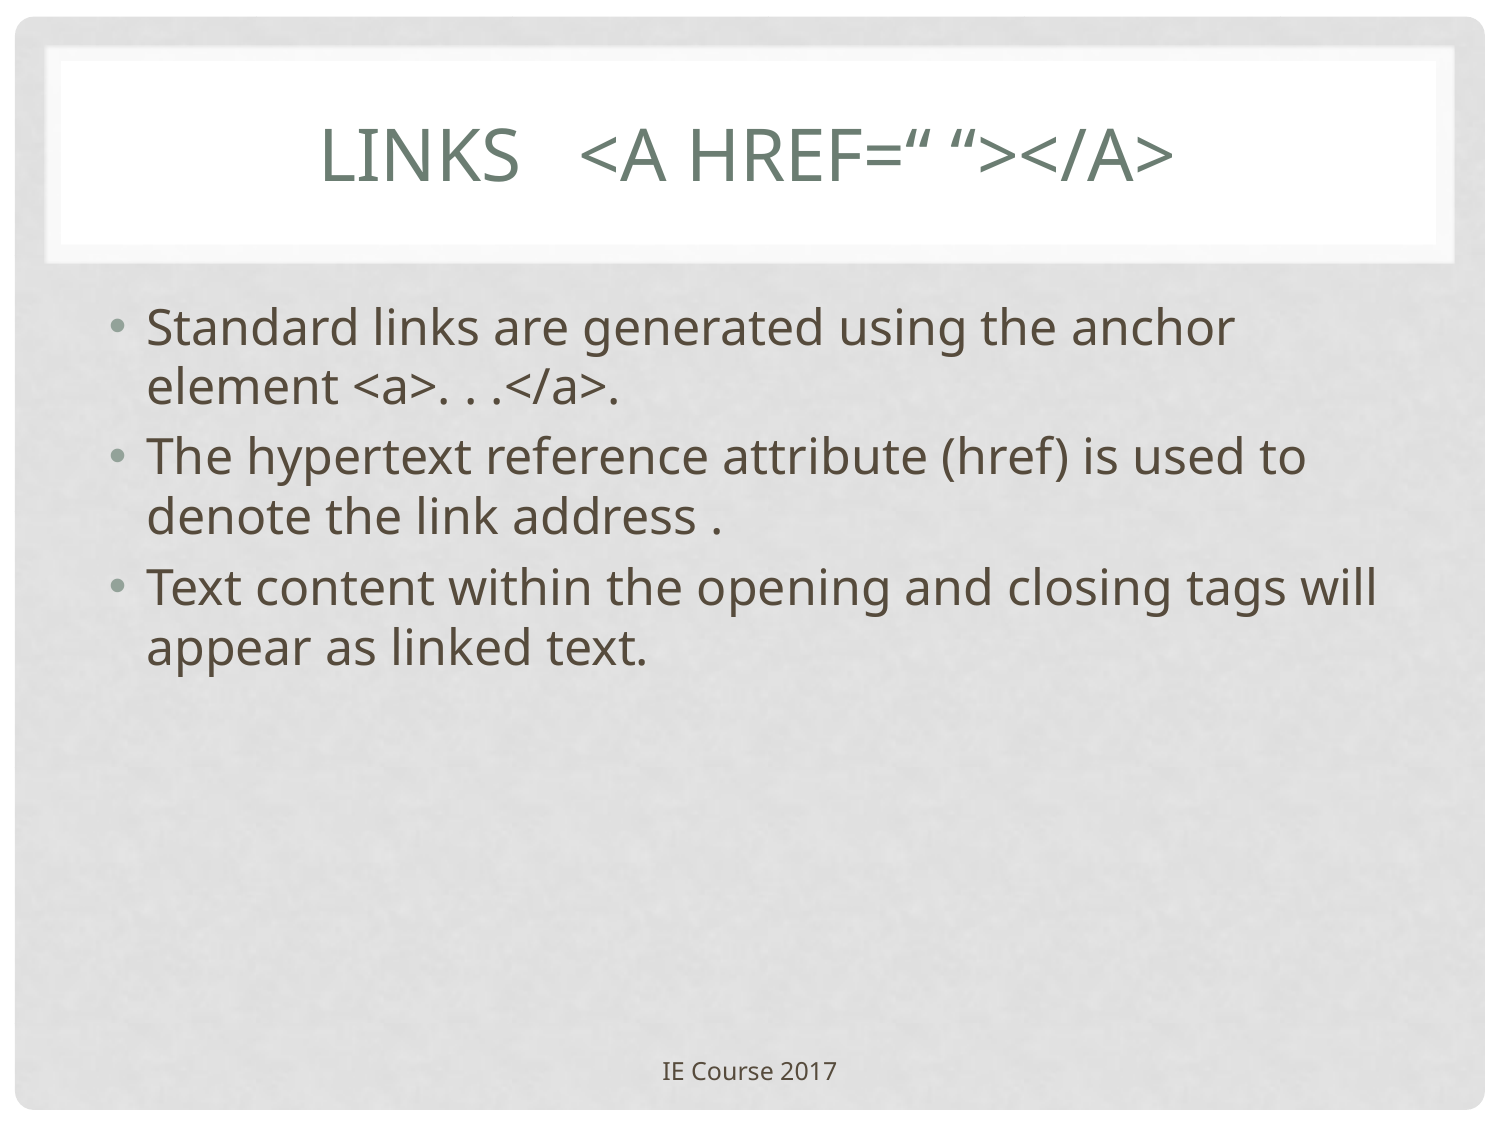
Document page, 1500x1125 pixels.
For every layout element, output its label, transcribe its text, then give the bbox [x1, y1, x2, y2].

list Standard links are generated using the anchor element <a>. . .</a>. The hypertext reference attribute (href) is used to denote the link address . Text content within the opening and closing tags will appear as linked text. [75, 287, 1425, 1005]
footer IE Course 2017 [512, 1042, 988, 1103]
title Links <a href=“ “></a> [69, 66, 1425, 238]
